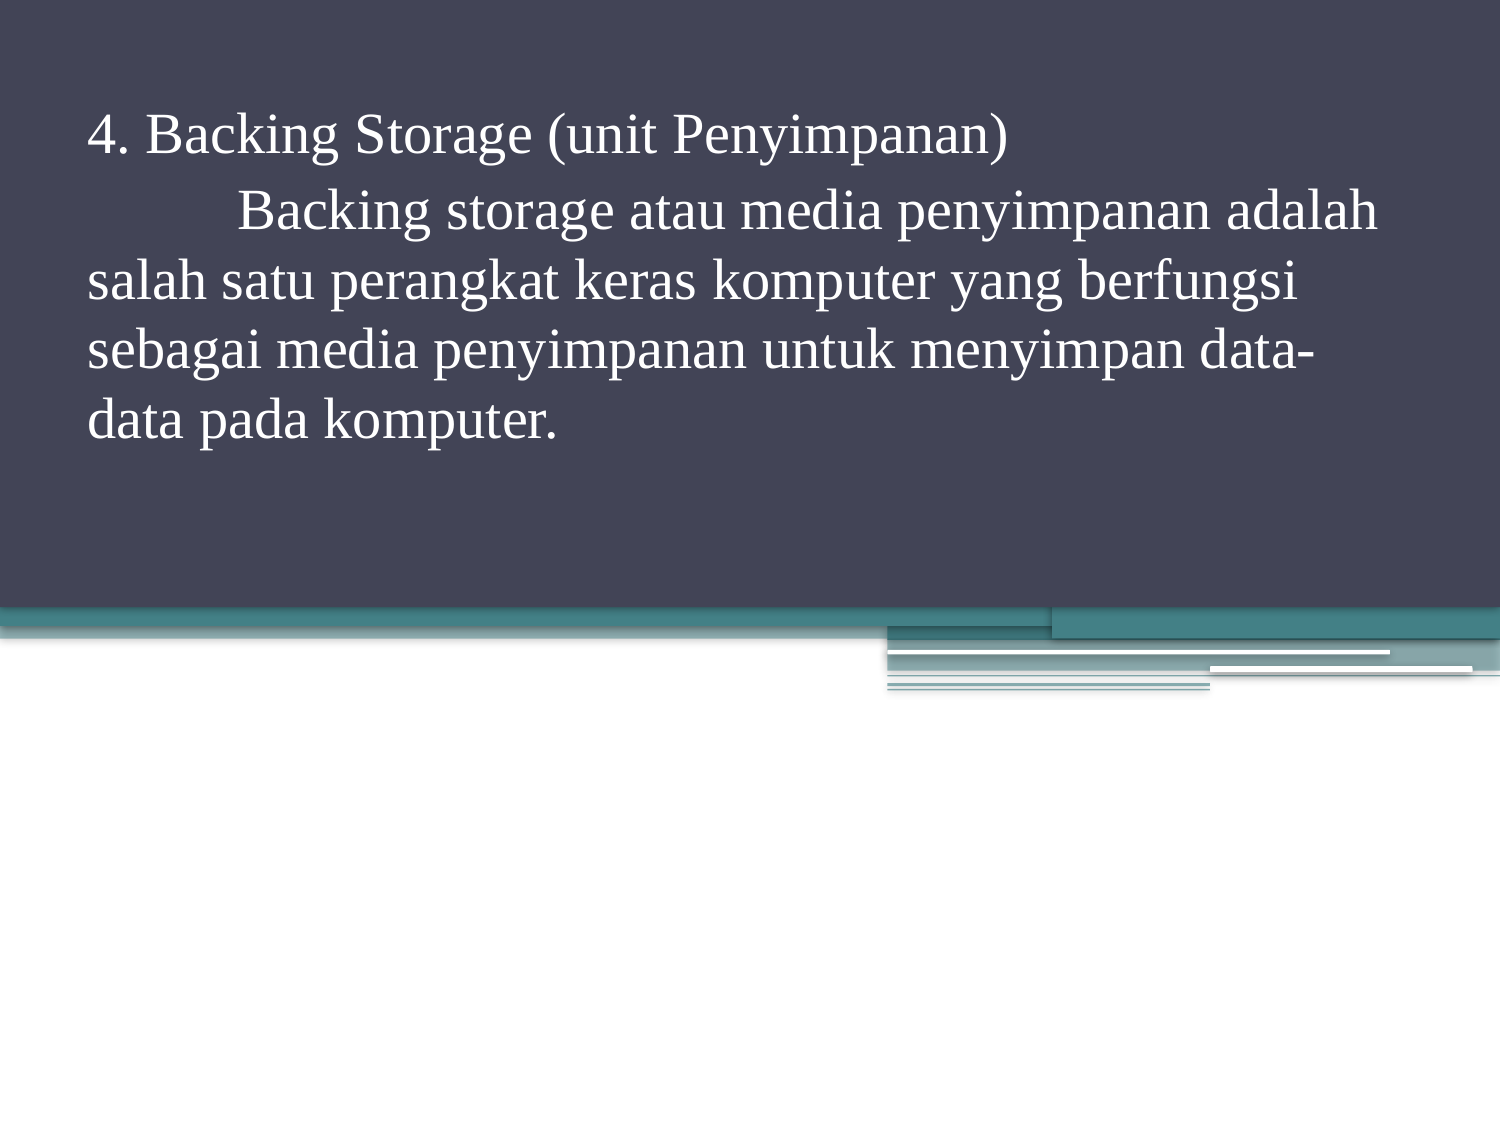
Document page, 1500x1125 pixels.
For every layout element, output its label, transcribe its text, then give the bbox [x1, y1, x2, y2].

subtitle 4. Backing Storage (unit Penyimpanan) Backing storage atau media penyimpanan adalah salah satu perangkat keras komputer yang berfungsi sebagai media penyimpanan untuk menyimpan data-data pada komputer. [62, 87, 1413, 463]
